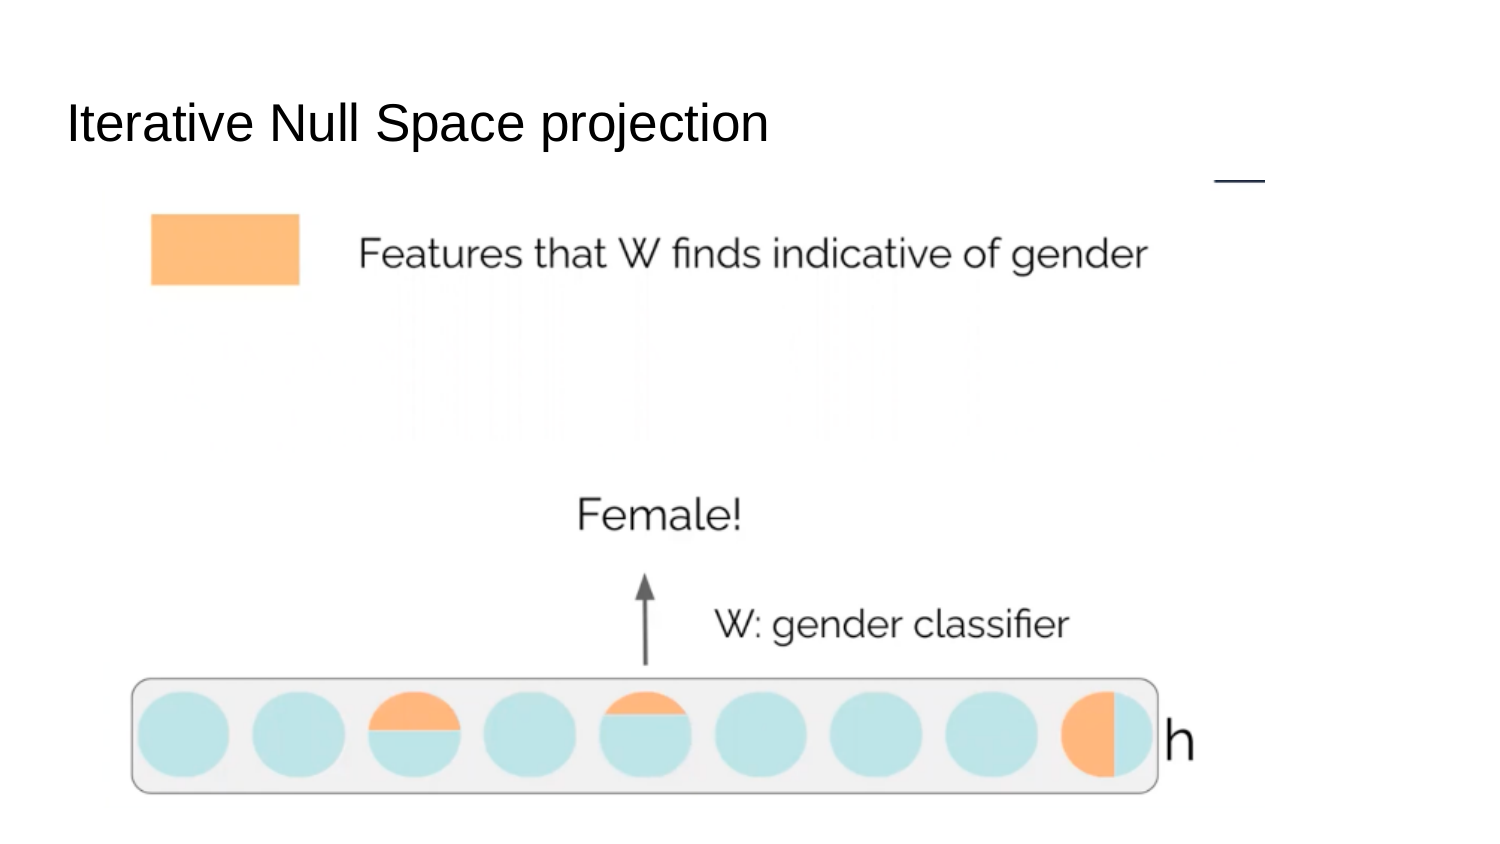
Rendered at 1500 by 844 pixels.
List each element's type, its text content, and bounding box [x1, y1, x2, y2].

picture [101, 180, 1265, 808]
title Iterative Null Space projection [51, 72, 1449, 167]
